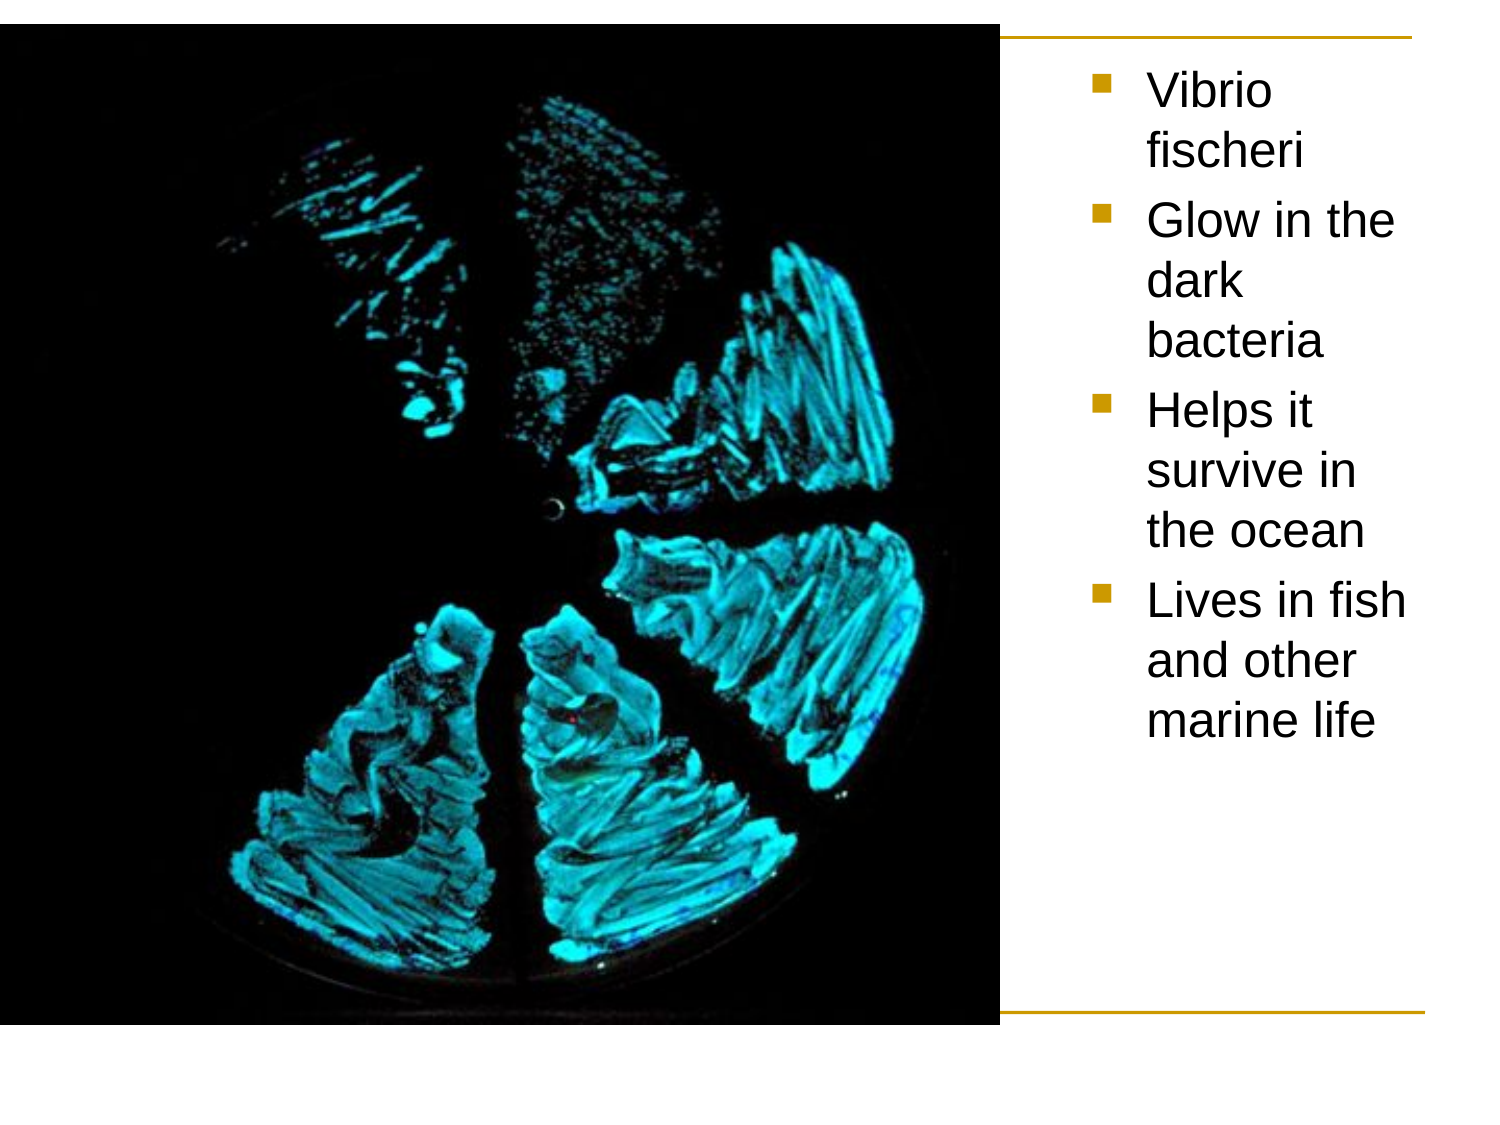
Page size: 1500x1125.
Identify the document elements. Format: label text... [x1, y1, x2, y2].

picture [0, 24, 1001, 1026]
list Vibrio fischeri Glow in the dark bacteria Helps it survive in the ocean Lives in fish and other marine life [1074, 50, 1425, 1005]
